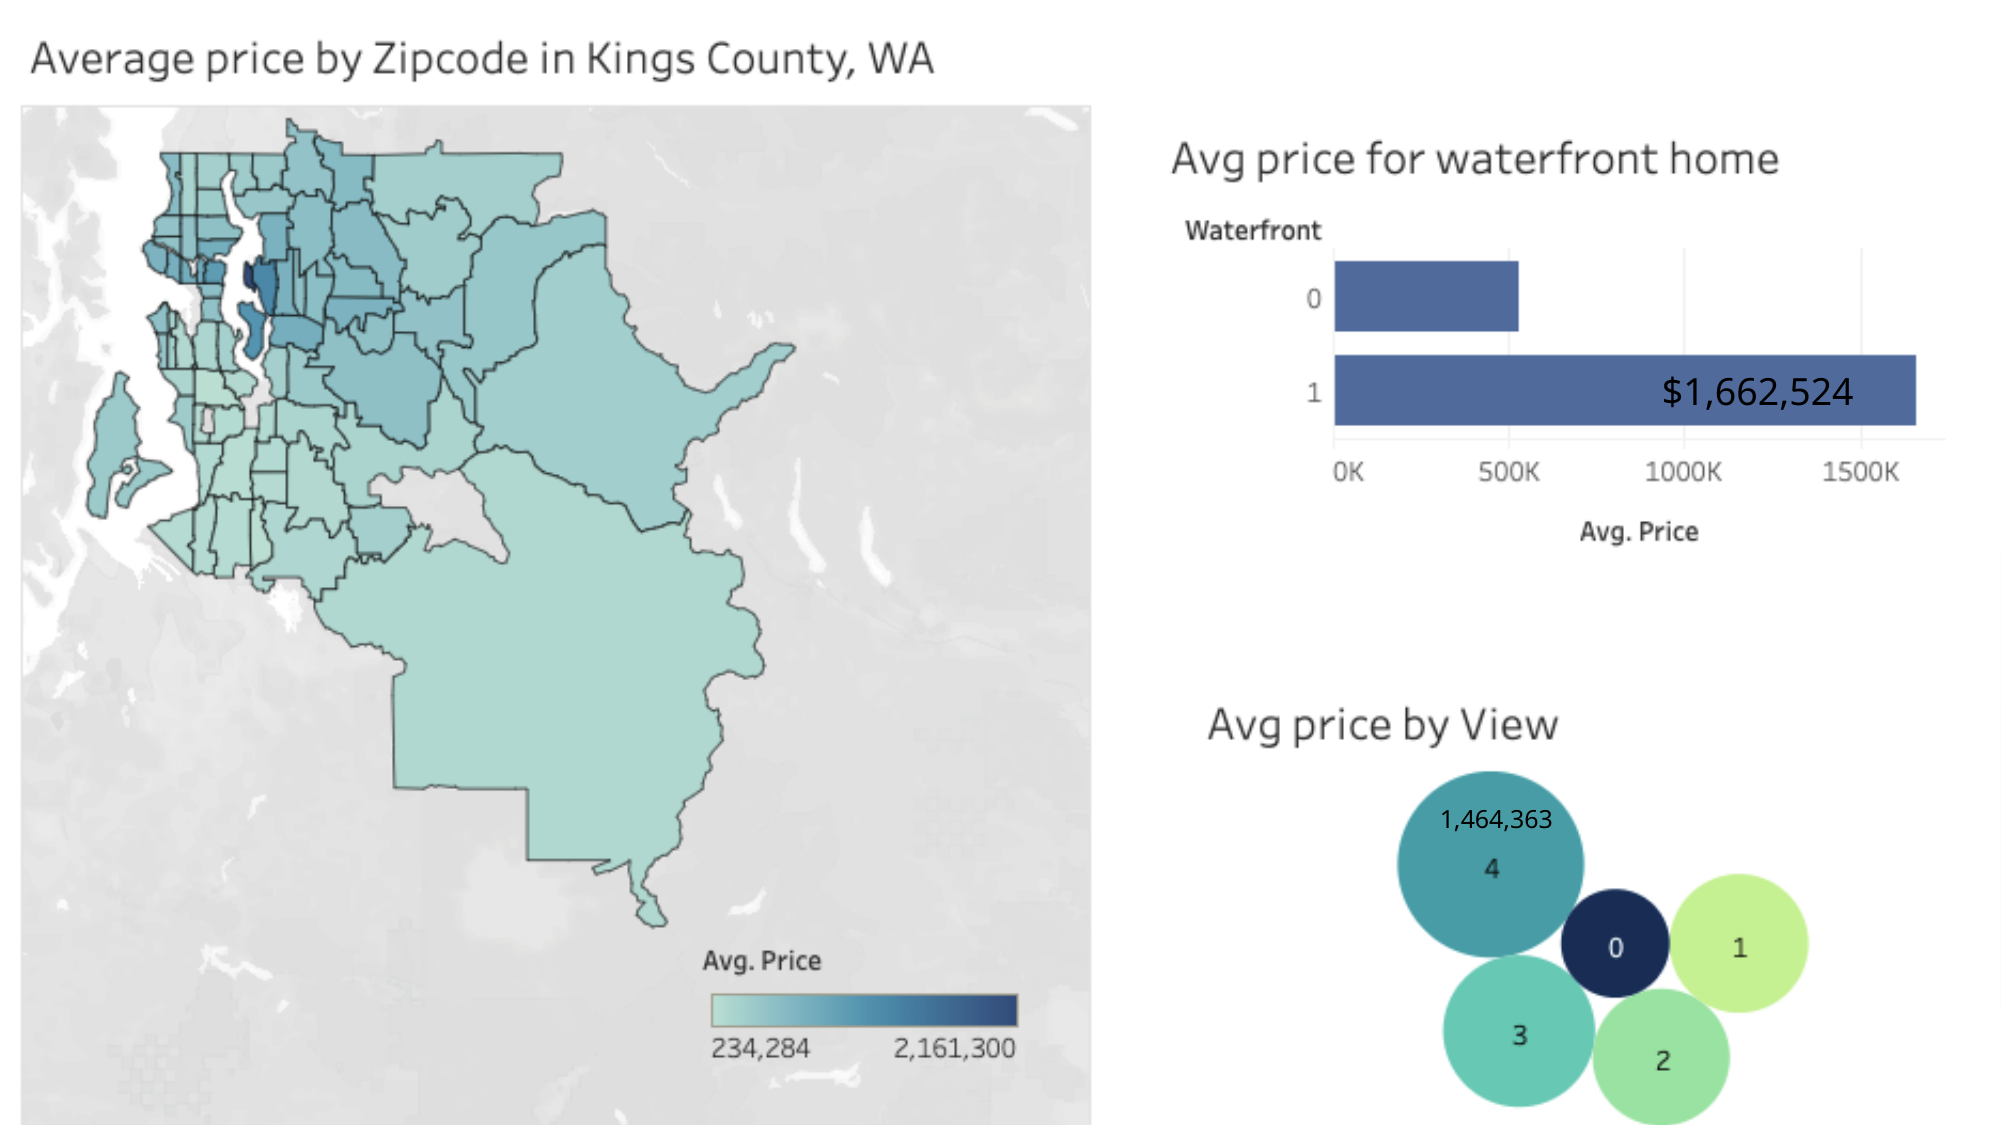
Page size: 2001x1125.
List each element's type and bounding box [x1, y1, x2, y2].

list [0, 0, 2000, 1125]
